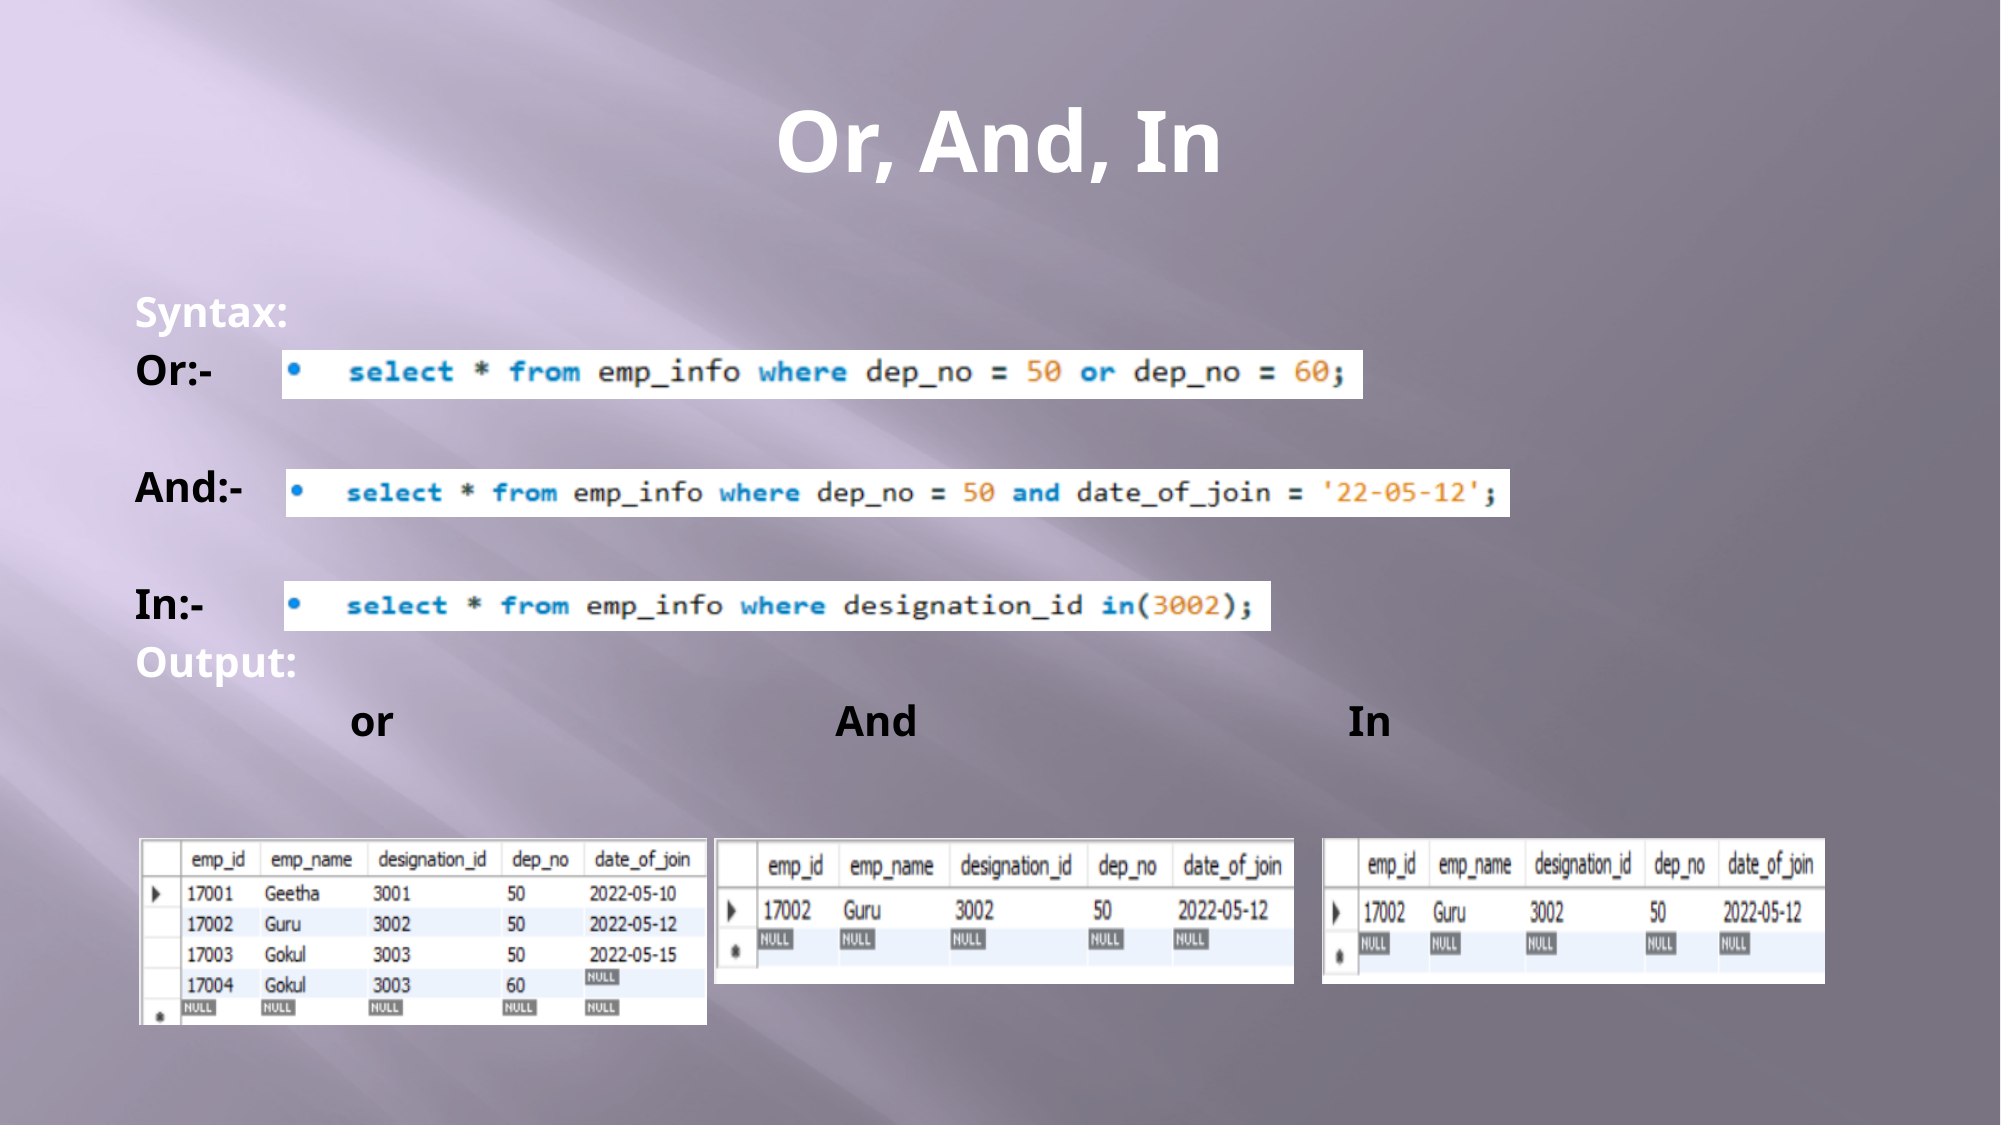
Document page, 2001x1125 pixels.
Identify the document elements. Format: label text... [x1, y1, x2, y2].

picture [1322, 837, 1825, 985]
picture [714, 837, 1294, 985]
picture [139, 837, 707, 1026]
picture [285, 469, 1510, 518]
picture [282, 350, 1364, 399]
picture [283, 580, 1271, 631]
title Or, And, In [99, 45, 1900, 233]
list Syntax: Or:- And:- In:- Output: or And In [112, 278, 1891, 1013]
